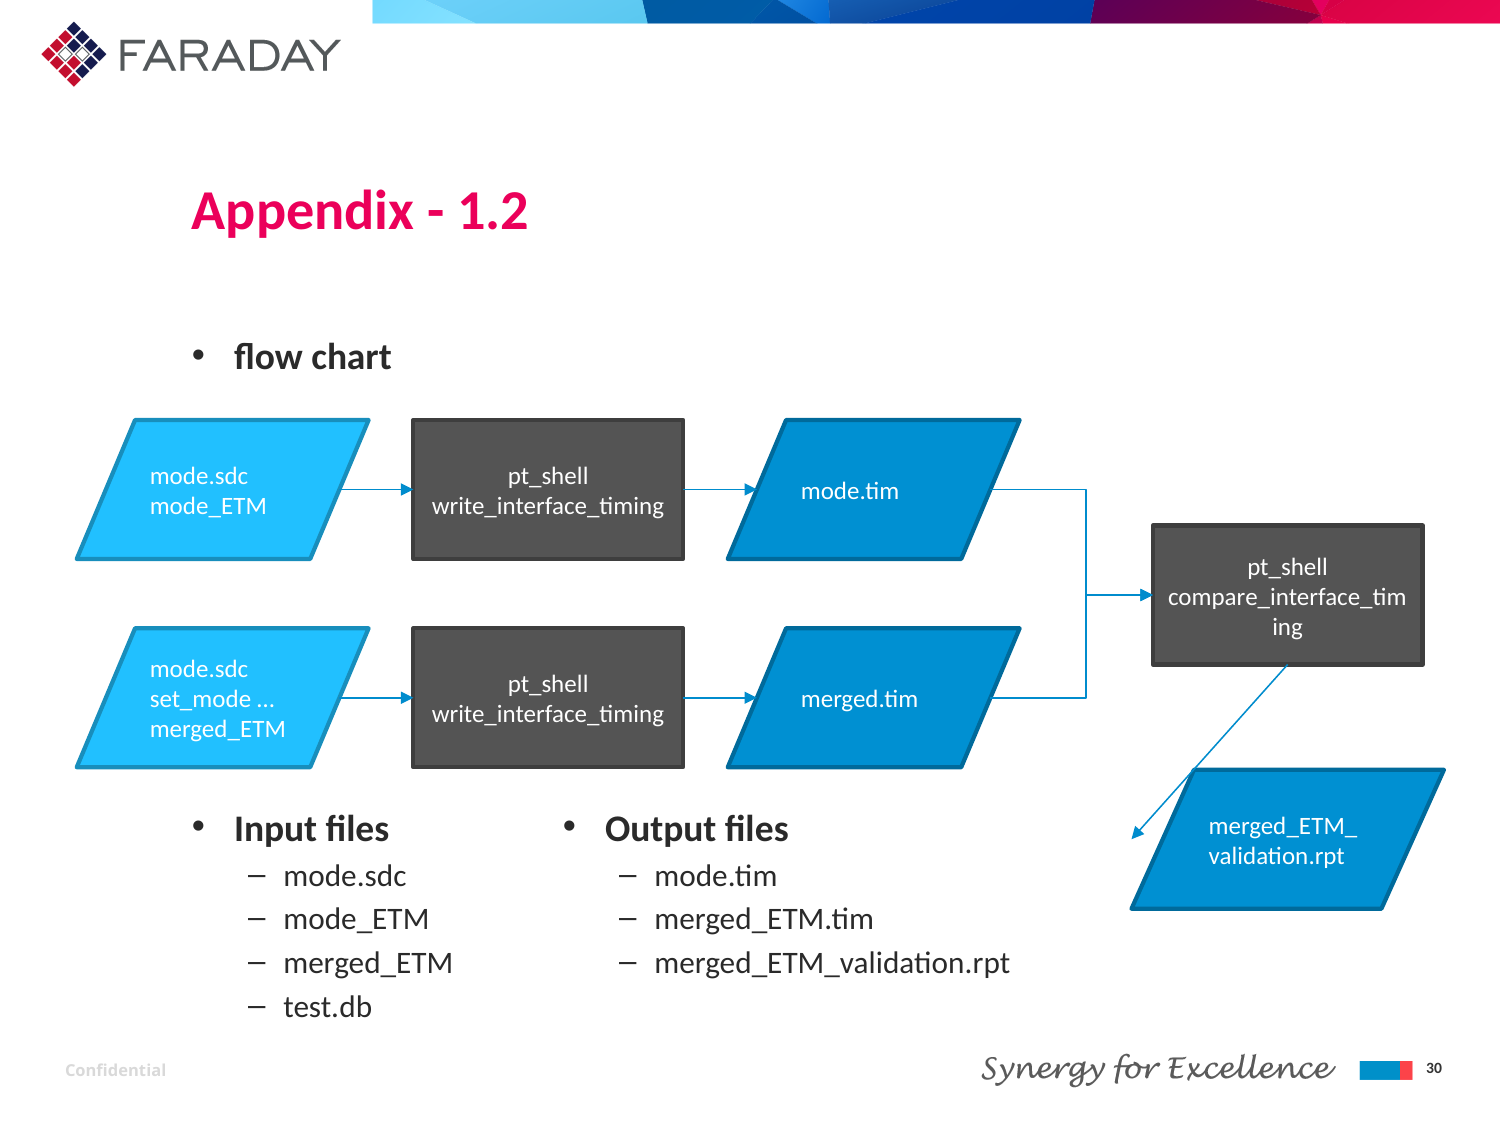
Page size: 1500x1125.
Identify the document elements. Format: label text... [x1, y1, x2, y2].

picture [0, 0, 1500, 1125]
text_box Output files mode.tim merged_ETM.tim merged_ETM_validation.rpt [548, 917, 1043, 1093]
text_box Input files mode.sdc mode_ETM merged_ETM test.db [177, 917, 480, 1093]
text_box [76, 419, 1445, 909]
list flow chart [177, 324, 1418, 418]
title Appendix - 1.2 [177, 118, 1418, 296]
